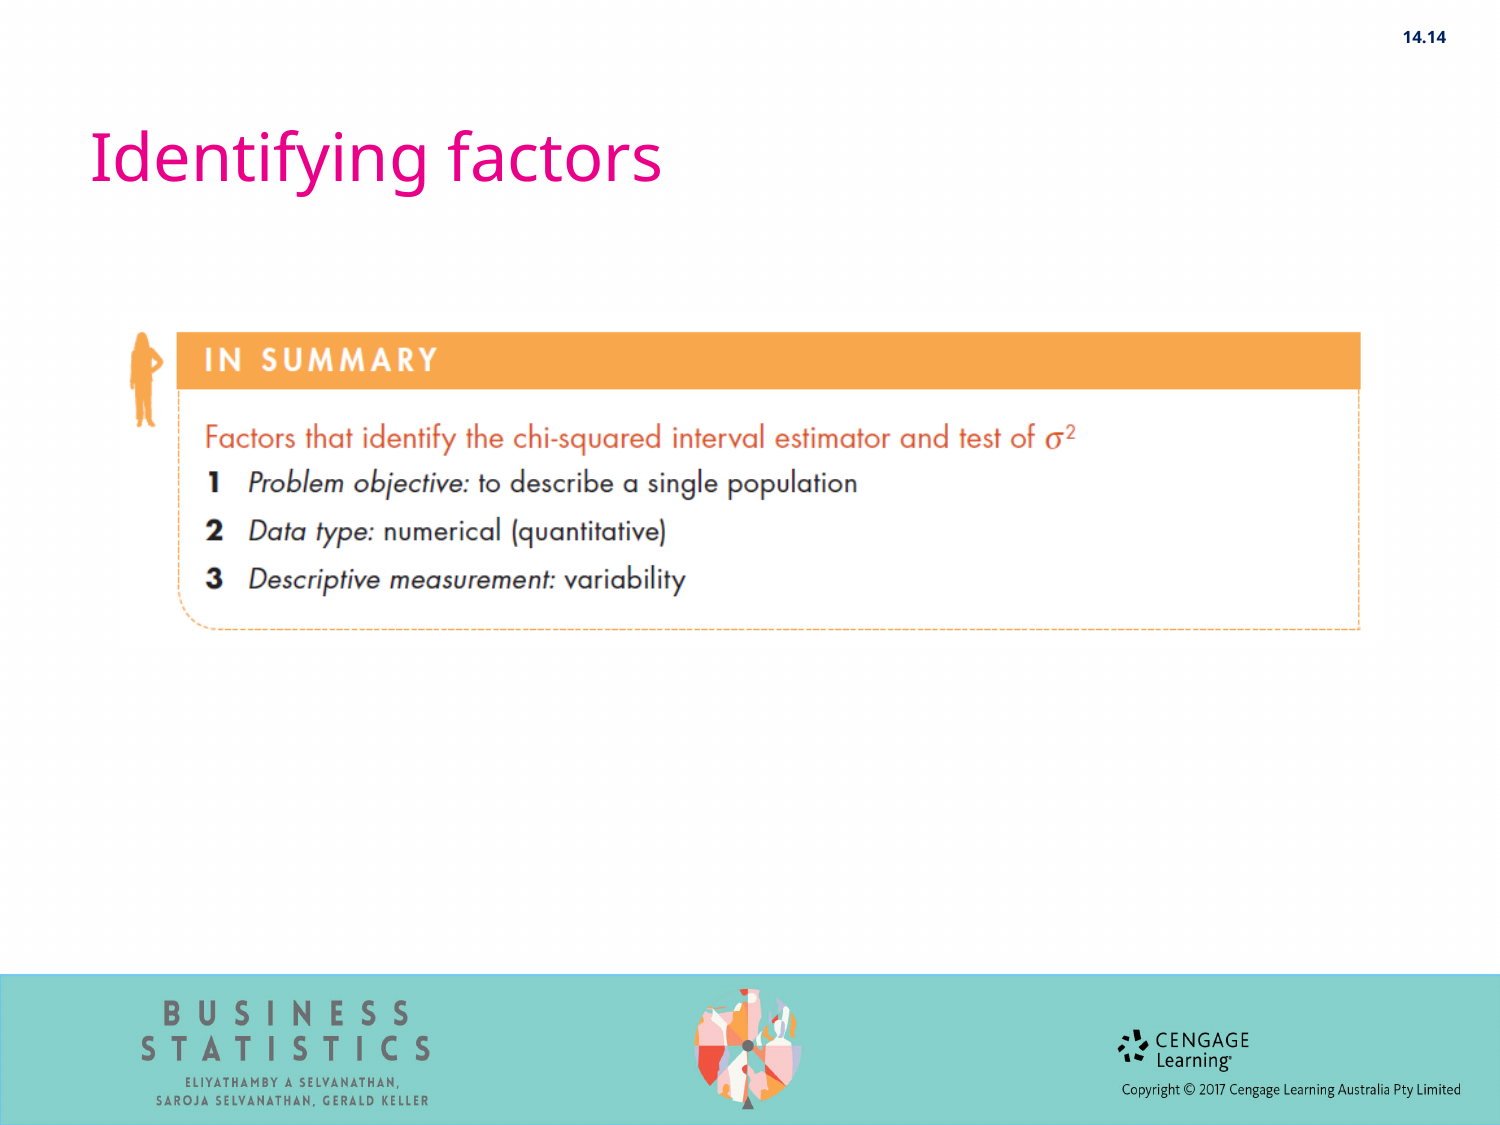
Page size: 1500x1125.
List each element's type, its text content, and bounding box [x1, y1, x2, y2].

picture [0, 0, 1500, 1125]
text_box 14.14 [1387, 0, 1500, 60]
title Identifying factors [75, 90, 1425, 220]
